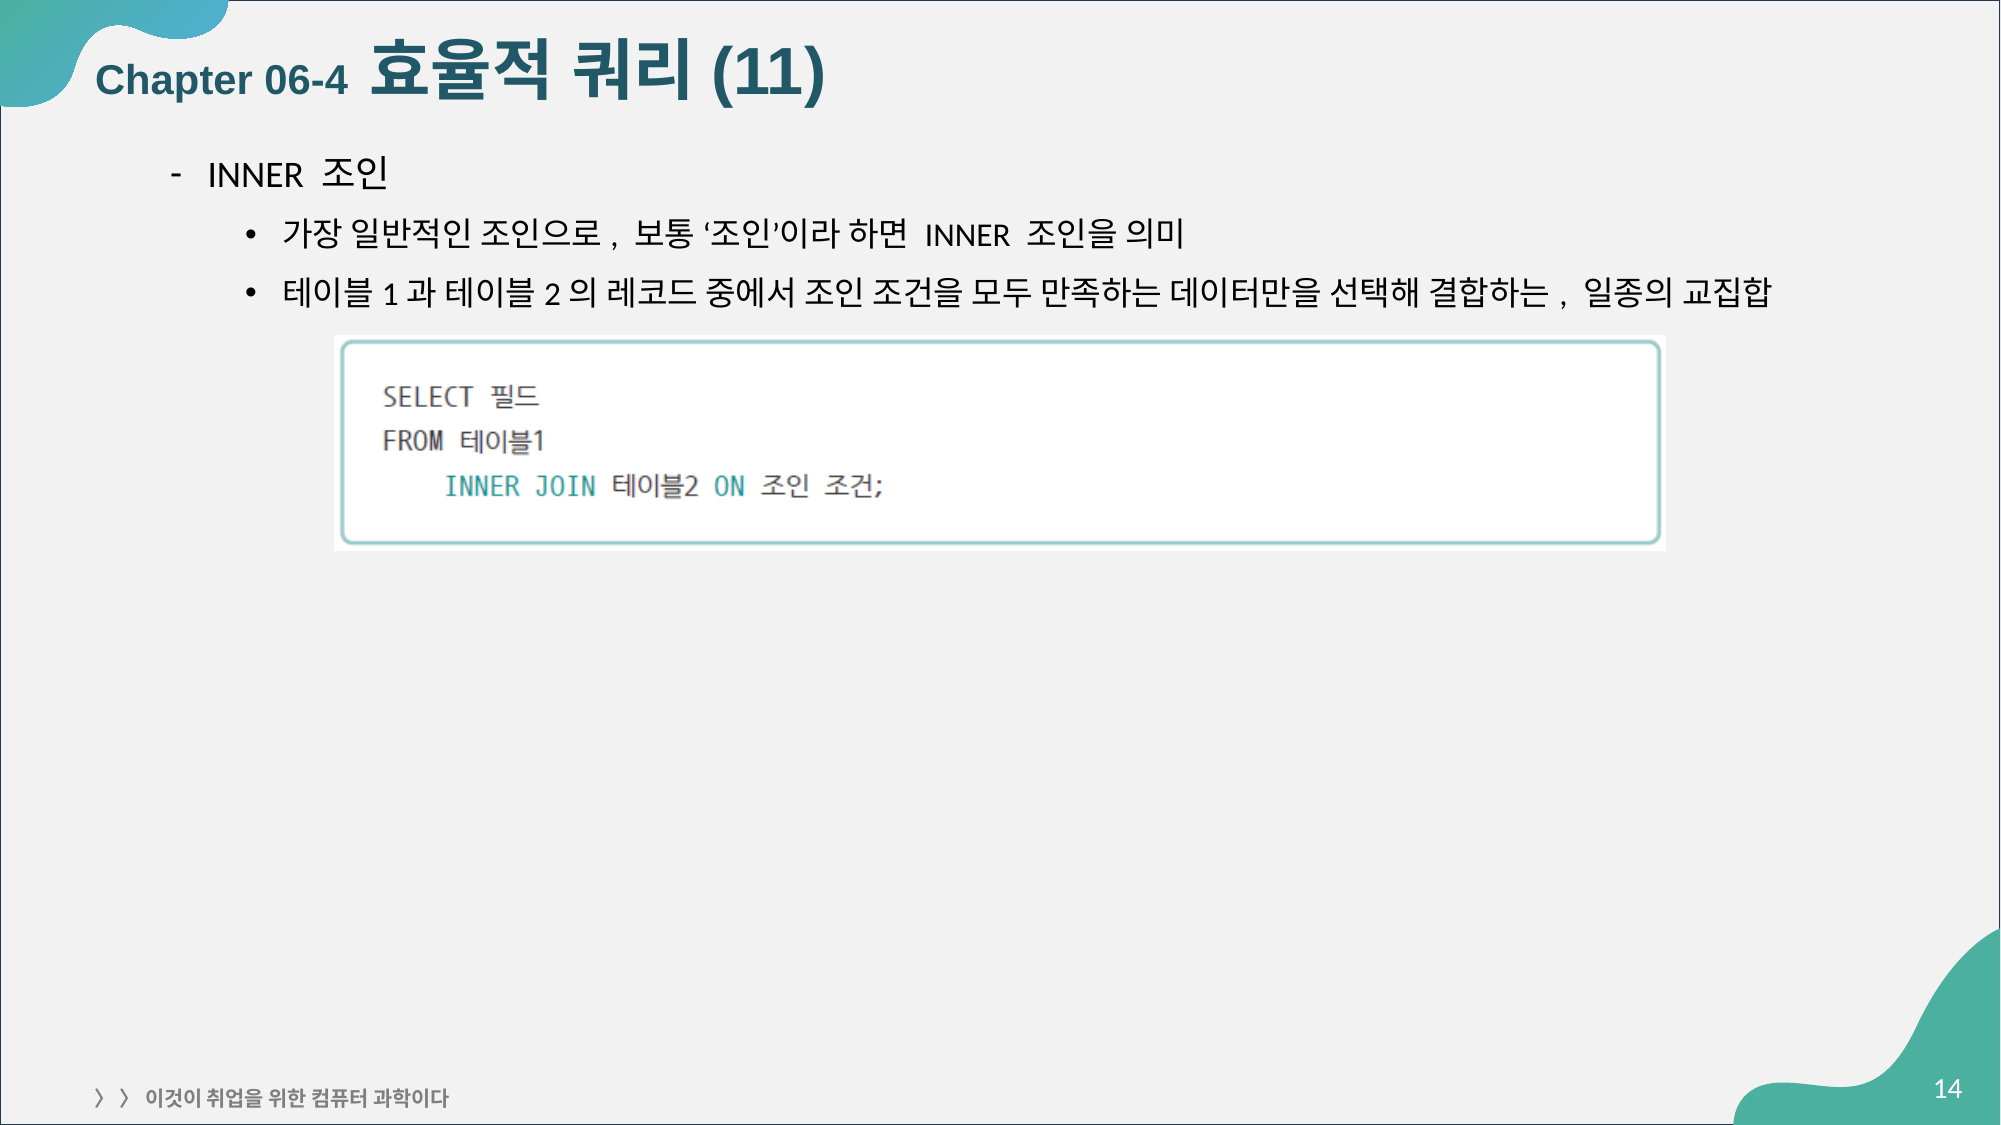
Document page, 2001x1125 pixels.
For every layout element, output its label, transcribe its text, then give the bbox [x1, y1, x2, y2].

footer 〉 〉 이것이 취업을 위한 컴퓨터 과학이다 [79, 1078, 755, 1114]
list INNER 조인 가장 일반적인 조인으로, 보통 ‘조인’이라 하면 INNER 조인을 의미 테이블1과 테이블2의 레코드 중에서 조인 조건을 모두 만족하는 데이터만을 선택해 결합하는, 일종의 교집합 [79, 133, 1931, 1035]
title Chapter 06-4 효율적 쿼리(11) [79, 17, 1931, 128]
picture [334, 334, 1666, 552]
slide_number ‹#› [1917, 1061, 1984, 1122]
